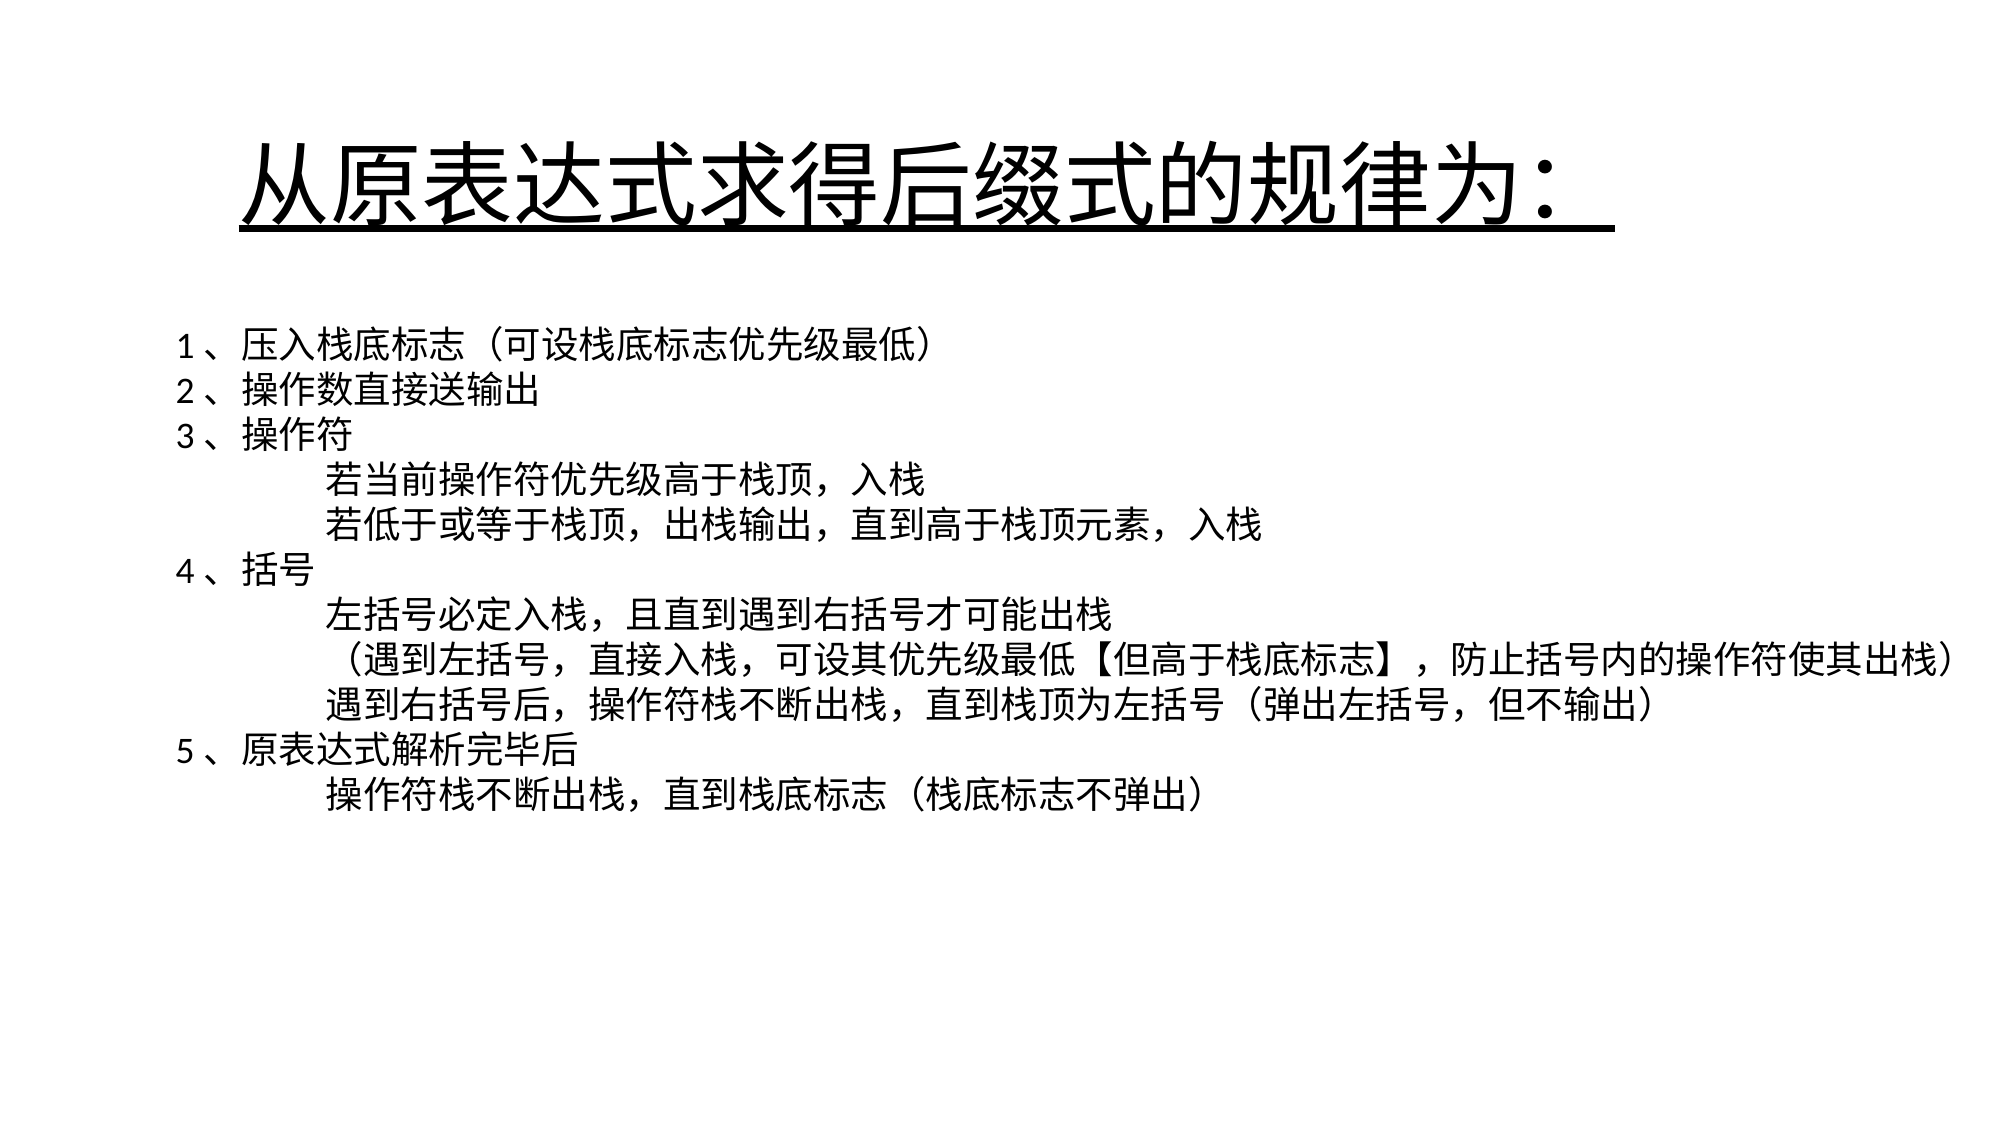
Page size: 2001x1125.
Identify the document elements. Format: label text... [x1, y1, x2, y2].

text_box 1、压入栈底标志（可设栈底标志优先级最低） 2、操作数直接送输出 3、操作符 若当前操作符优先级高于栈顶，入栈 若低于或等于栈顶，出栈输出，直到高于栈顶元素，入栈 4、括号 左括号必定入栈，且直到遇到右括号才可能出栈 （遇到左括号，直接入栈，可设其优先级最低【但高于栈底标志】，防止括号内的操作符使其出栈） 遇到右括号后，操作符栈不断出栈，直到栈顶为左括号（弹出左括号，但不输出） 5、原表达式解析完毕后 操作符栈不断出栈，直到栈底标志（栈底标志不弹出） [160, 313, 1991, 824]
text_box 从原表达式求得后缀式的规律为： [223, 119, 1630, 245]
